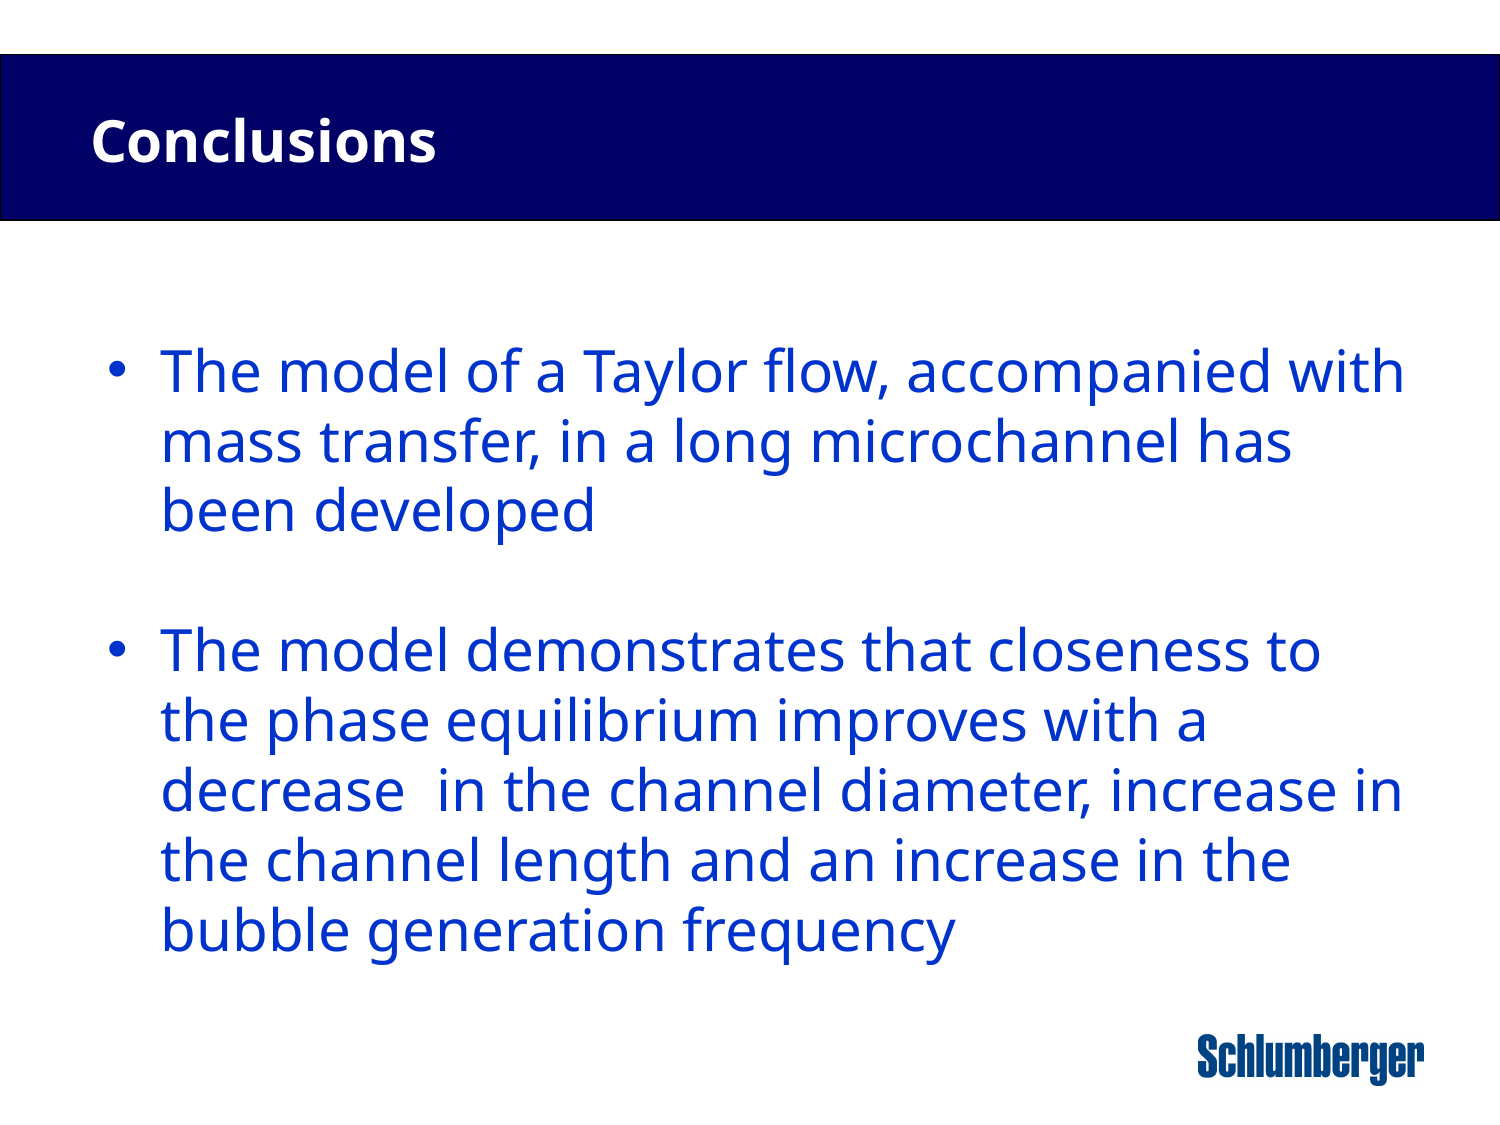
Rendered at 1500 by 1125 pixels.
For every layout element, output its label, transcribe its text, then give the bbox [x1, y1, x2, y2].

list The model of a Taylor flow, accompanied with mass transfer, in a long microchannel has been developed The model demonstrates that closeness to the phase equilibrium improves with a decrease in the channel diameter, increase in the channel length and an increase in the bubble generation frequency [75, 326, 1425, 1069]
picture [1198, 1069, 1424, 1086]
title Conclusions [74, 44, 1426, 233]
